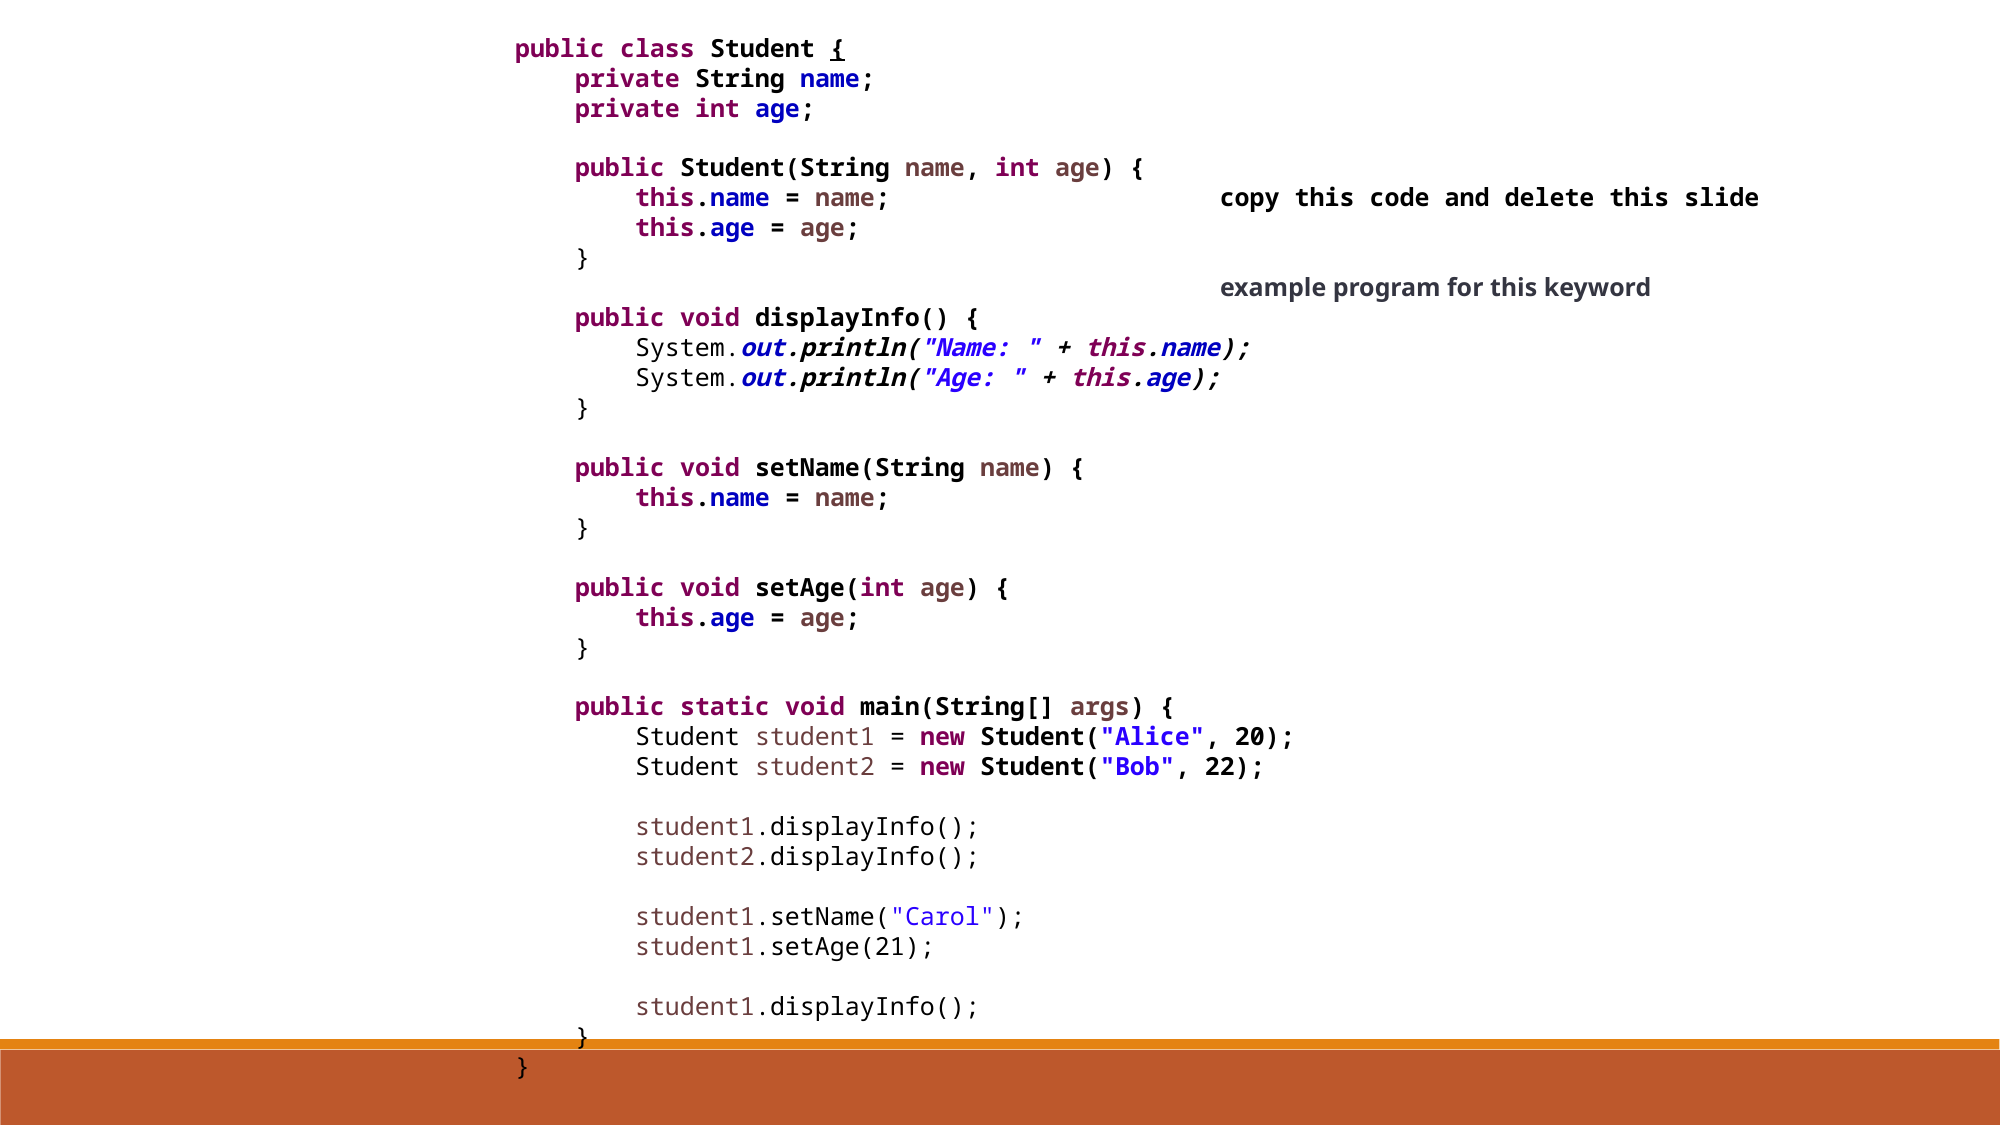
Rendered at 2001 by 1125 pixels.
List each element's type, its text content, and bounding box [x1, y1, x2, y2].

text_box public class Student { private String name; private int age; public Student(String name, int age) { this.name = name; copy this code and delete this slide this.age = age; } example program for this keyword public void displayInfo() { System.out.println("Name: " + this.name); System.out.println("Age: " + this.age); } public void setName(String name) { this.name = name; } public void setAge(int age) { this.age = age; } public static void main(String[] args) { Student student1 = new Student("Alice", 20); Student student2 = new Student("Bob", 22); student1.displayInfo(); student2.displayInfo(); student1.setName("Carol"); student1.setAge(21); student1.displayInfo(); } } [500, 24, 1828, 1088]
